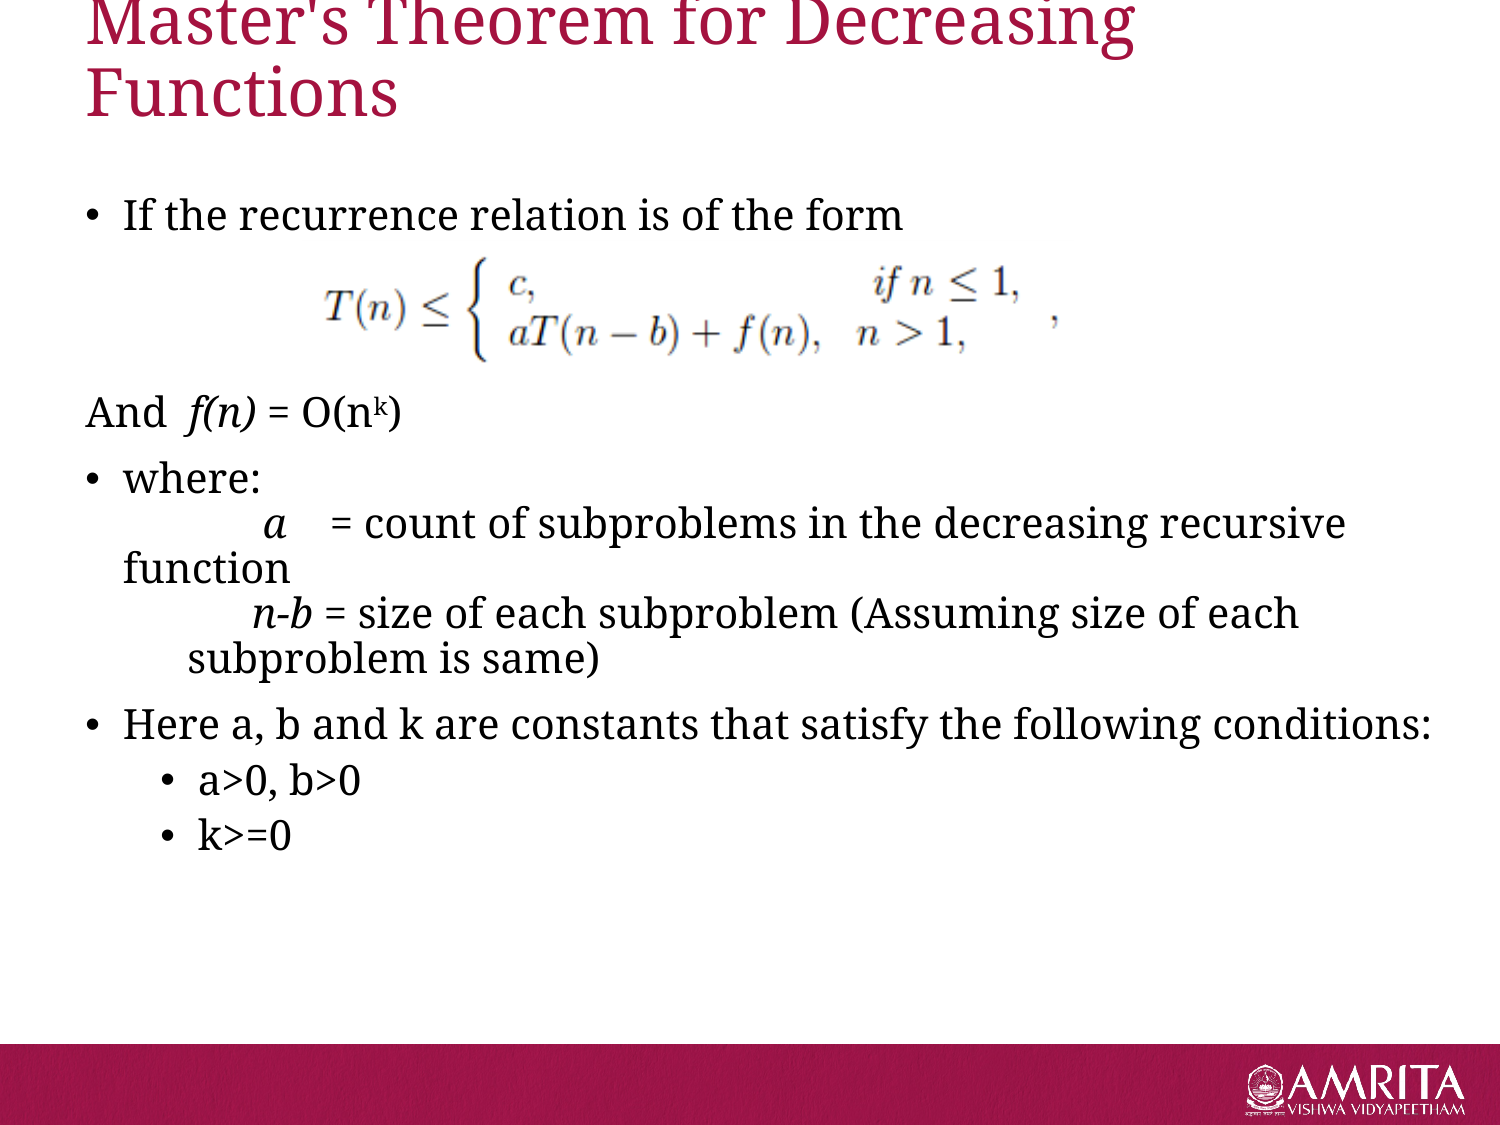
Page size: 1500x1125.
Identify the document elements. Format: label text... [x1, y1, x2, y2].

list If the recurrence relation is of the form And f(n) = O(nk) where: a = count of subproblems in the decreasing recursive function n-b = size of each subproblem (Assuming size of each subproblem is same) Here a, b and k are constants that satisfy the following conditions: a>0, b>0 k>=0 [70, 186, 1450, 992]
picture [302, 239, 1075, 375]
title Master's Theorem for Decreasing Functions [70, 57, 1450, 134]
picture [0, 1044, 1500, 1125]
